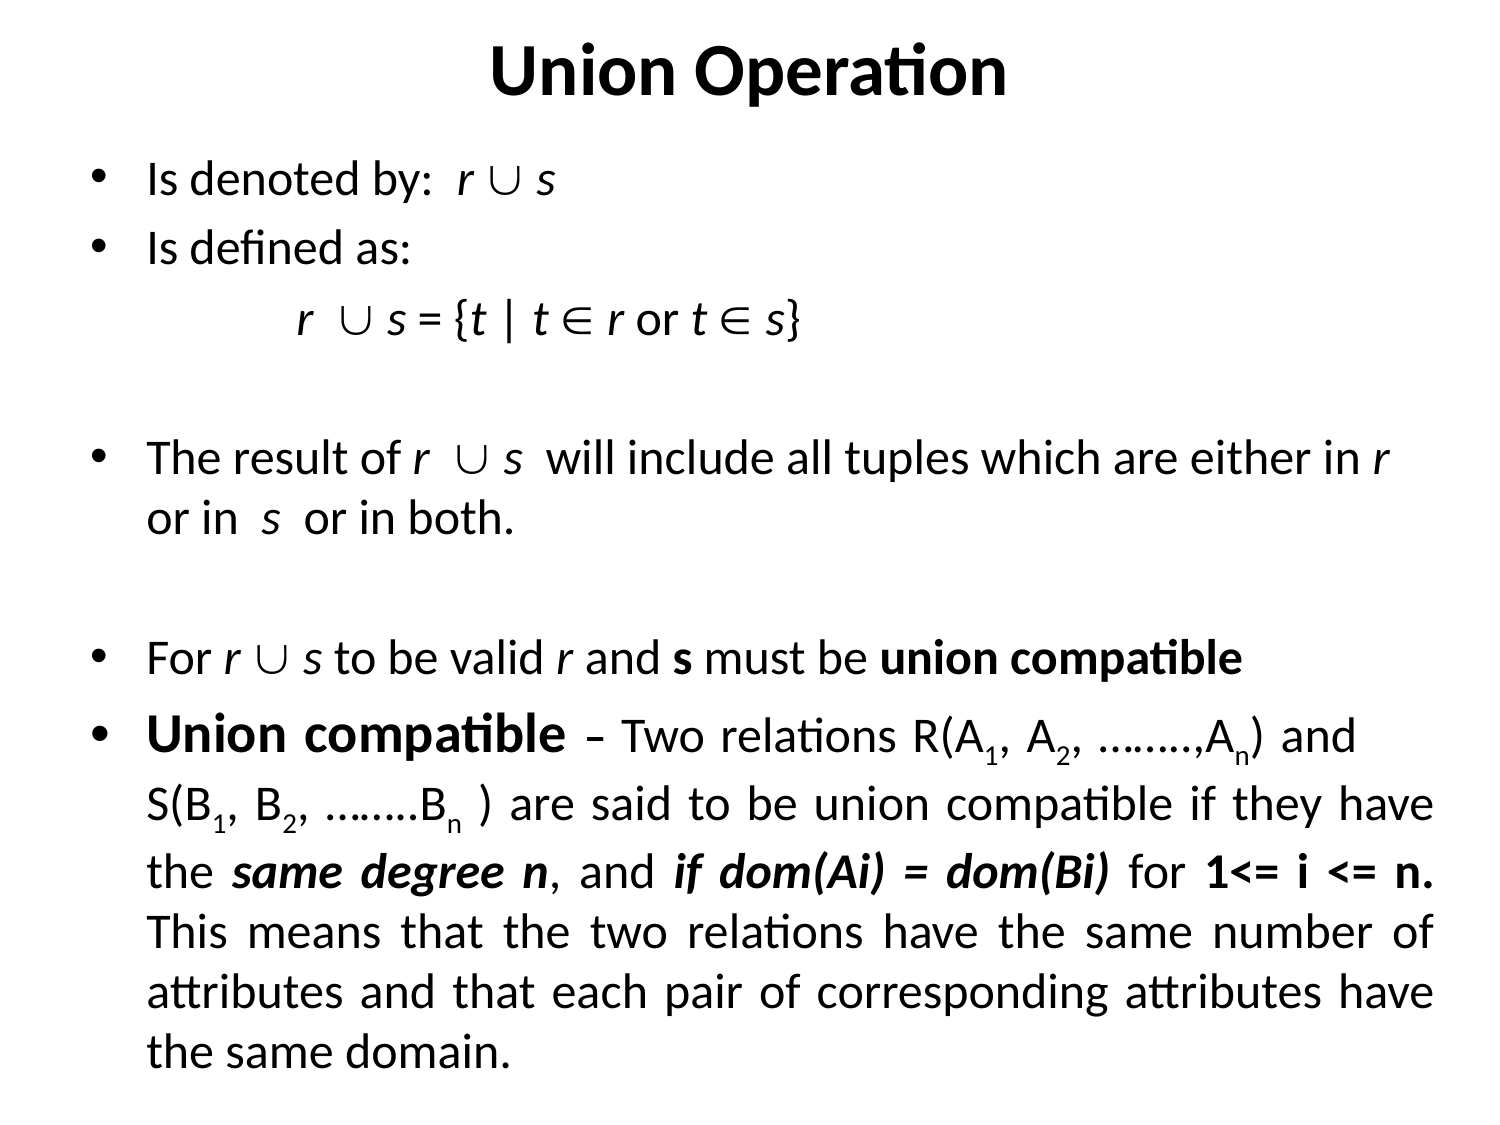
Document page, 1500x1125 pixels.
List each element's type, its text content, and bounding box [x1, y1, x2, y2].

title Union Operation [75, 12, 1425, 118]
list Is denoted by: r  s Is defined as: r  s = {t | t  r or t  s} The result of r  s will include all tuples which are either in r or in s or in both. For r  s to be valid r and s must be union compatible Union compatible – Two relations R(A1, A2, ……..,An) and S(B1, B2, ……..Bn ) are said to be union compatible if they have the same degree n, and if dom(Ai) = dom(Bi) for 1<= i <= n. This means that the two relations have the same number of attributes and that each pair of corresponding attributes have the same domain. [75, 137, 1450, 1025]
